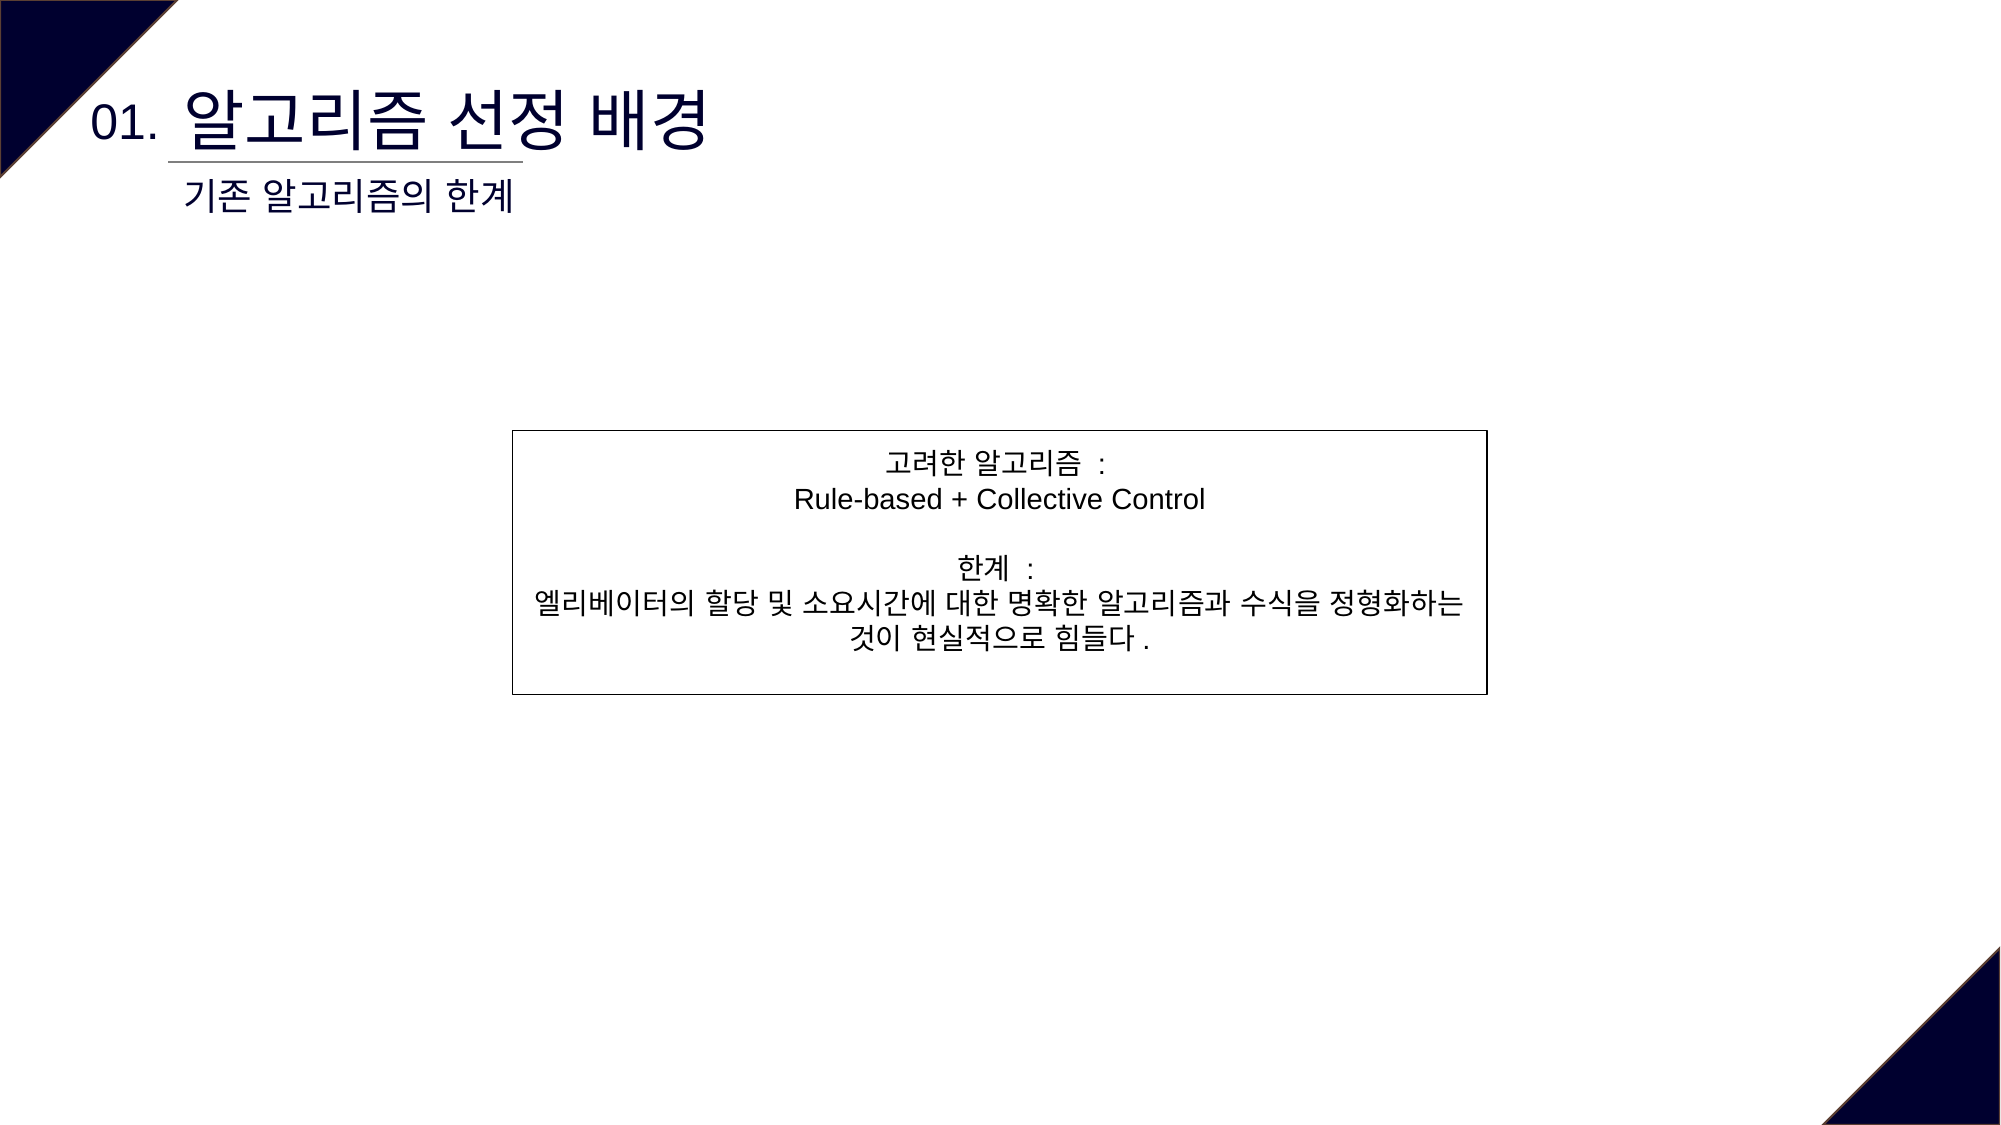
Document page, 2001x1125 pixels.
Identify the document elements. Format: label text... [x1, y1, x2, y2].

text_box 고려한 알고리즘 : Rule-based + Collective Control 한계 : 엘리베이터의 할당 및 소요시간에 대한 명확한 알고리즘과 수식을 정형화하는 것이 현실적으로 힘들다. [512, 430, 1488, 695]
text_box 기존 알고리즘의 한계 [168, 165, 1000, 228]
text_box 01. [74, 81, 176, 158]
text_box 알고리즘 선정 배경 [168, 71, 1000, 165]
